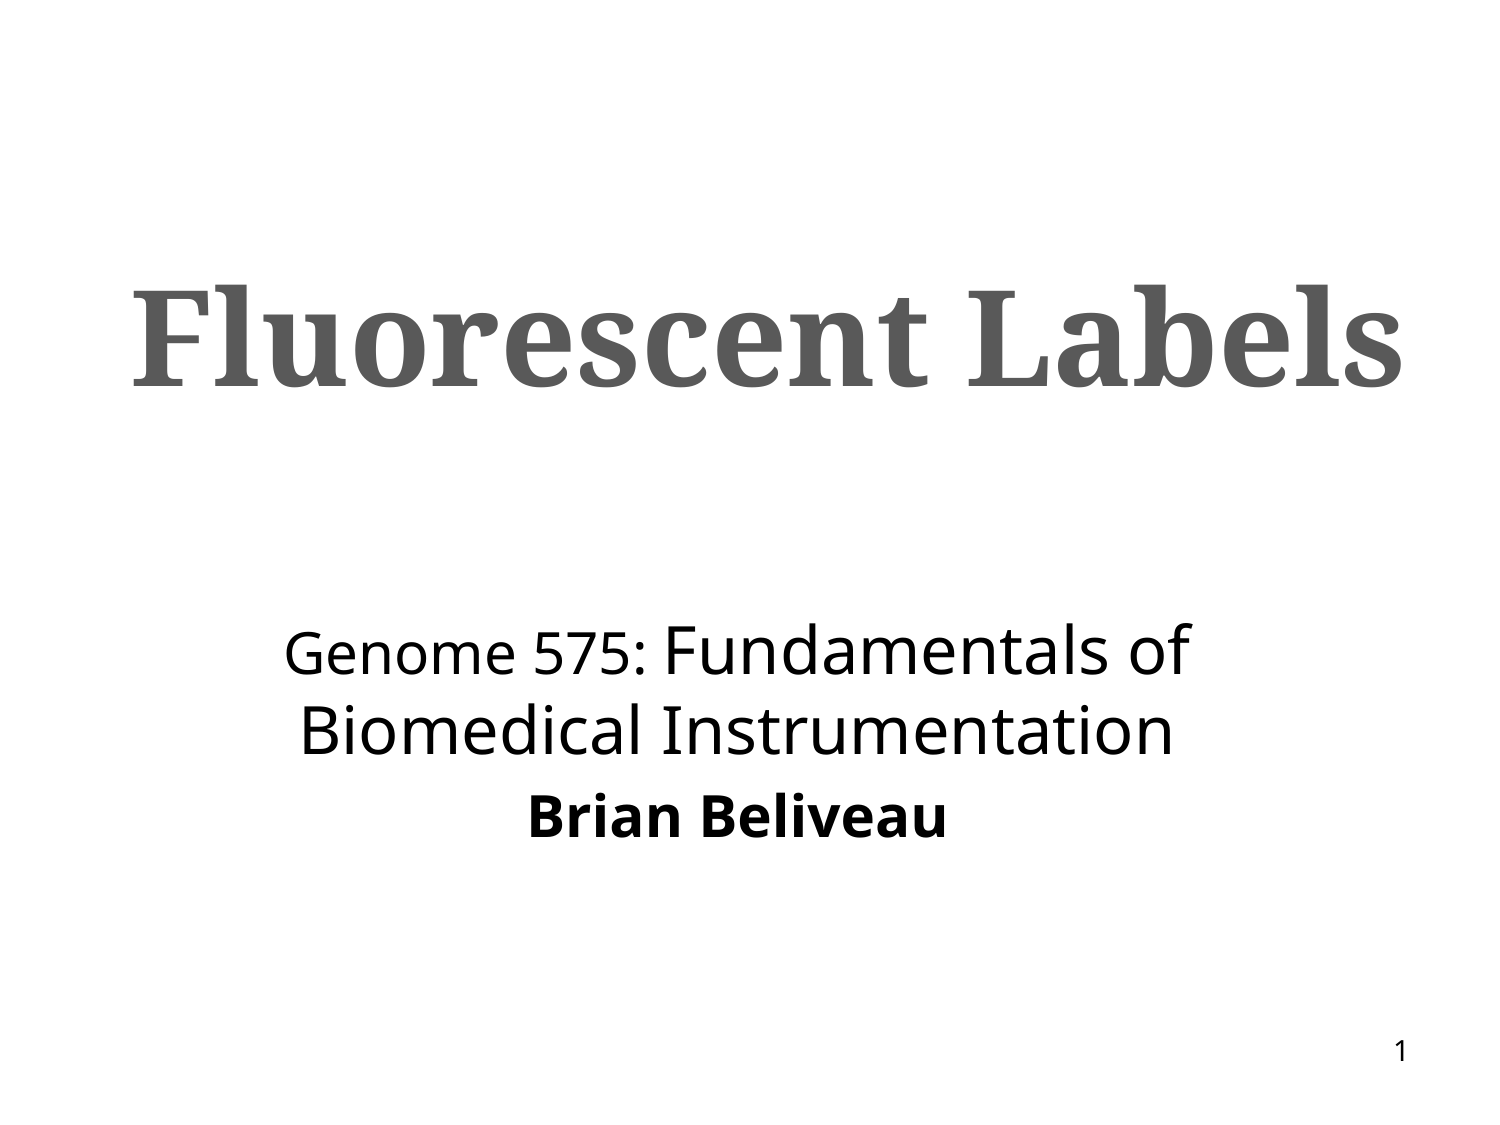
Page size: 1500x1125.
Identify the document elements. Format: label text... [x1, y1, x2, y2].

title Fluorescent Labels [87, 212, 1451, 454]
slide_number 1 [1074, 1024, 1426, 1103]
subtitle Genome 575: Fundamentals of Biomedical Instrumentation Brian Beliveau [124, 599, 1351, 888]
